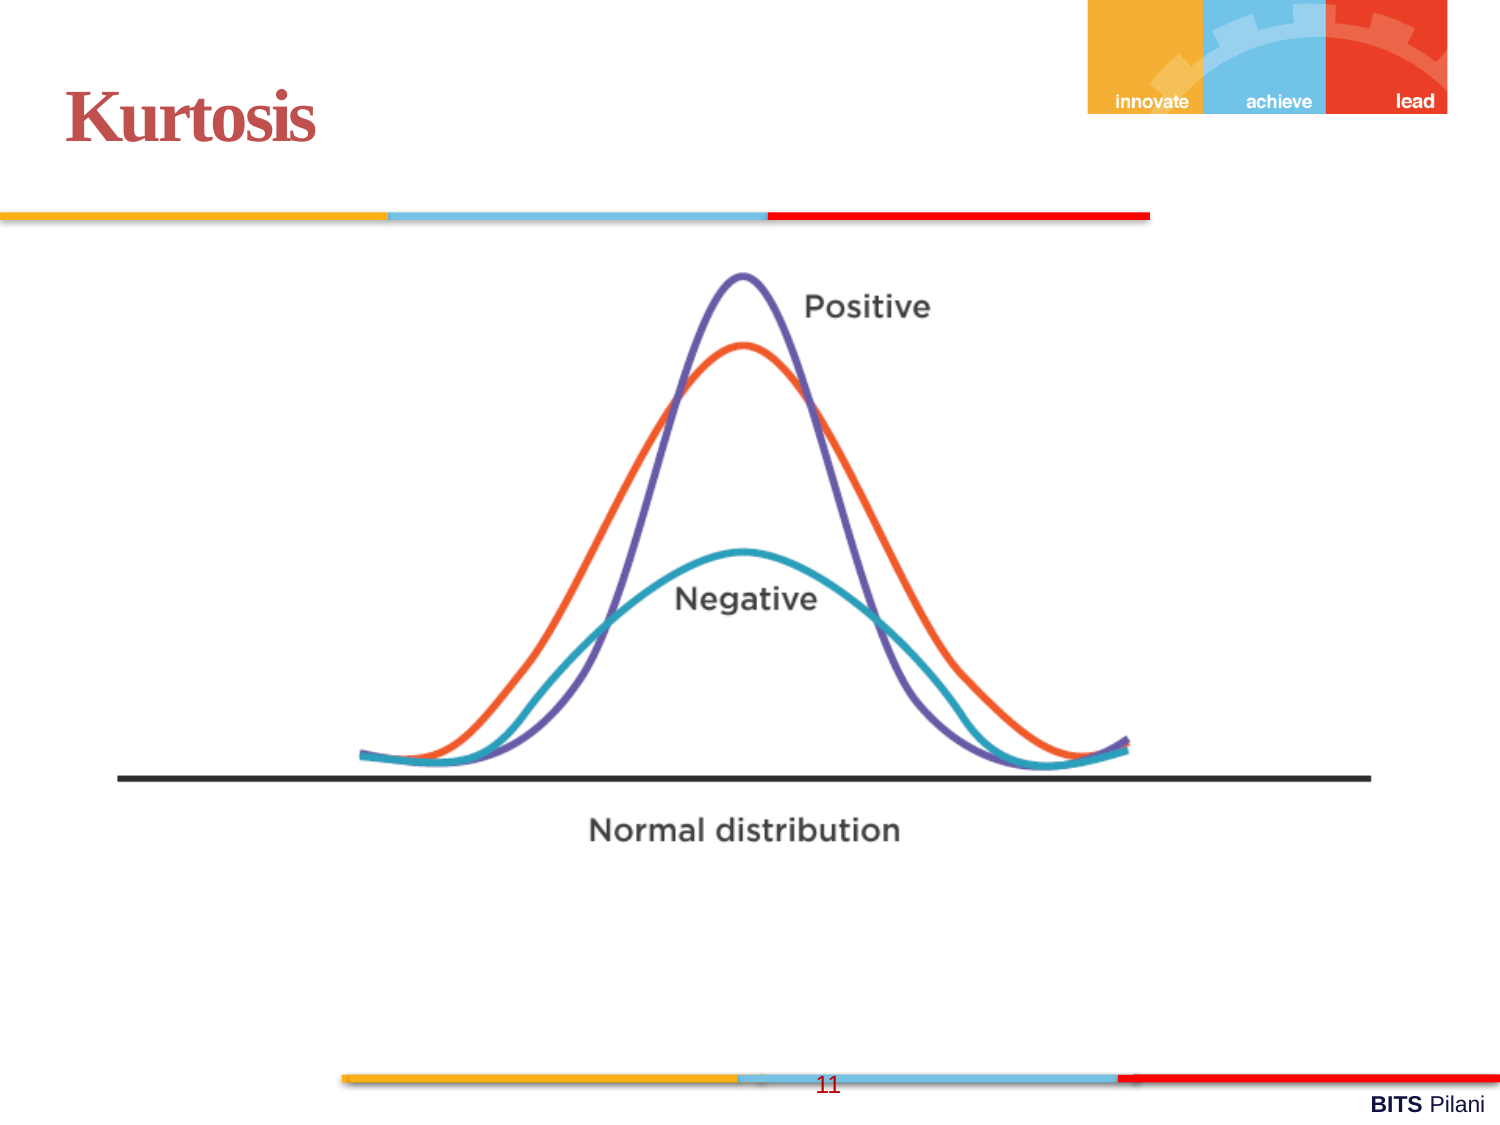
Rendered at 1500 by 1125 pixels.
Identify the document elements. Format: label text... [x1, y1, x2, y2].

list Kurtosis [49, 24, 1088, 213]
slide_number 11 [506, 1053, 857, 1114]
picture [102, 270, 1398, 855]
picture [1087, 0, 1448, 114]
